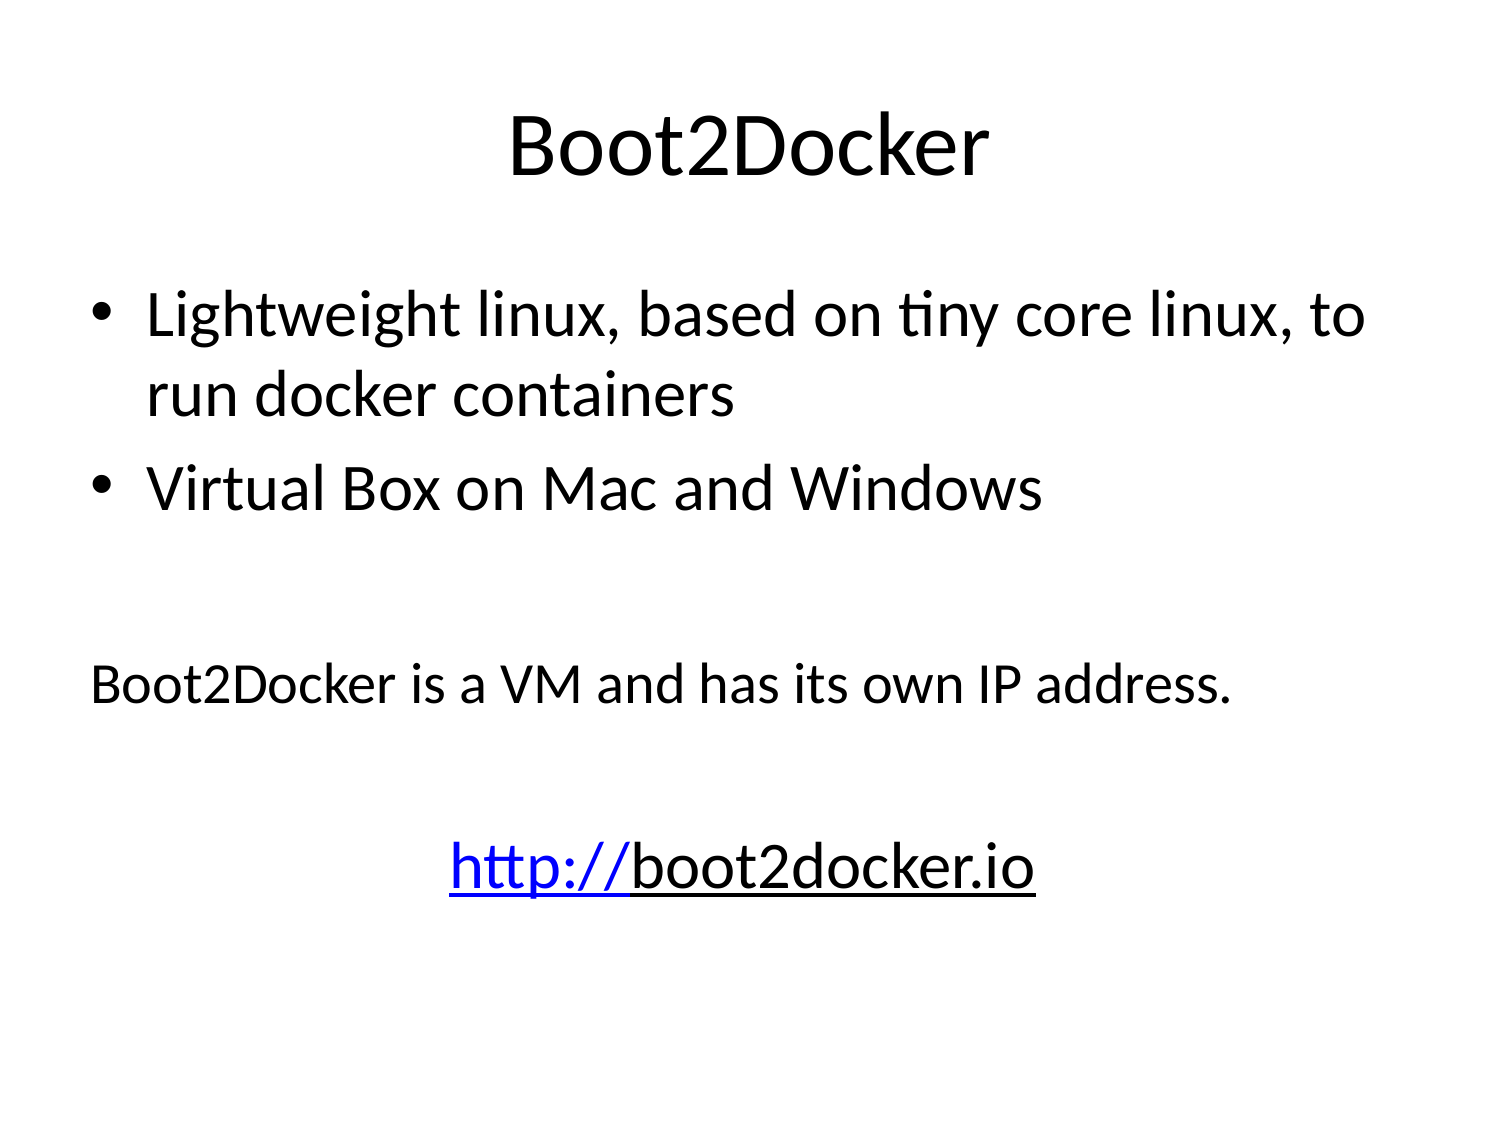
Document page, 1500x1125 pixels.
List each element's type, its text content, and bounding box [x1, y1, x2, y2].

title Boot2Docker [75, 45, 1425, 233]
list Lightweight linux, based on tiny core linux, to run docker containers Virtual Box on Mac and Windows Boot2Docker is a VM and has its own IP address. http://boot2docker.io [75, 262, 1425, 1005]
